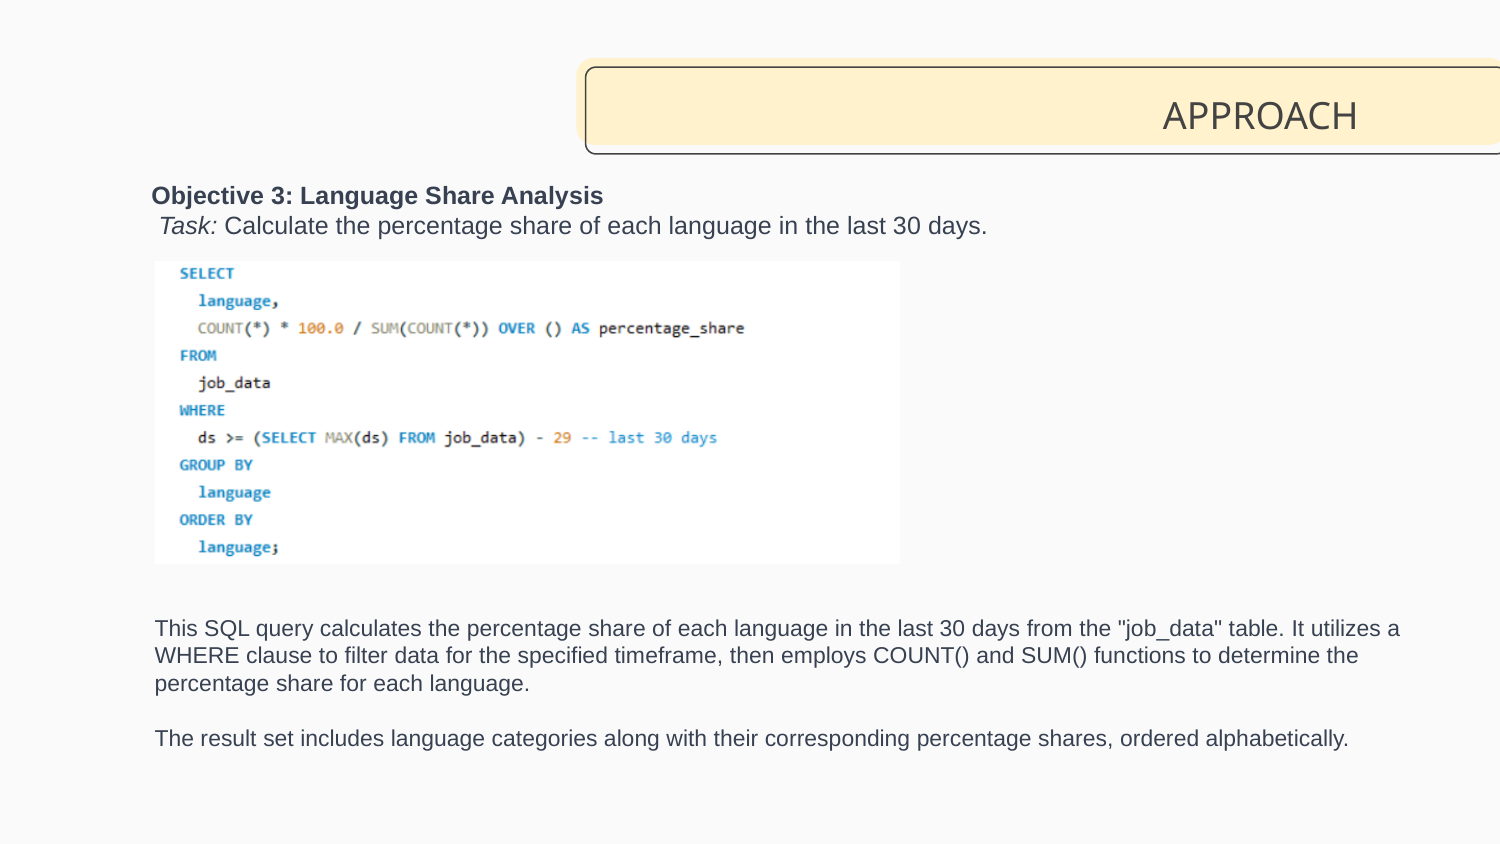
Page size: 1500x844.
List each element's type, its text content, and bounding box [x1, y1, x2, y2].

text_box This SQL query calculates the percentage share of each language in the last 30 days from the "job_data" table. It utilizes a WHERE clause to filter data for the specified timeframe, then employs COUNT() and SUM() functions to determine the percentage share for each language. The result set includes language categories along with their corresponding percentage shares, ordered alphabetically. [139, 605, 1446, 786]
picture [154, 245, 901, 564]
subtitle Objective 3: Language Share Analysis Task: Calculate the percentage share of each language in the last 30 days. [136, 75, 1414, 393]
